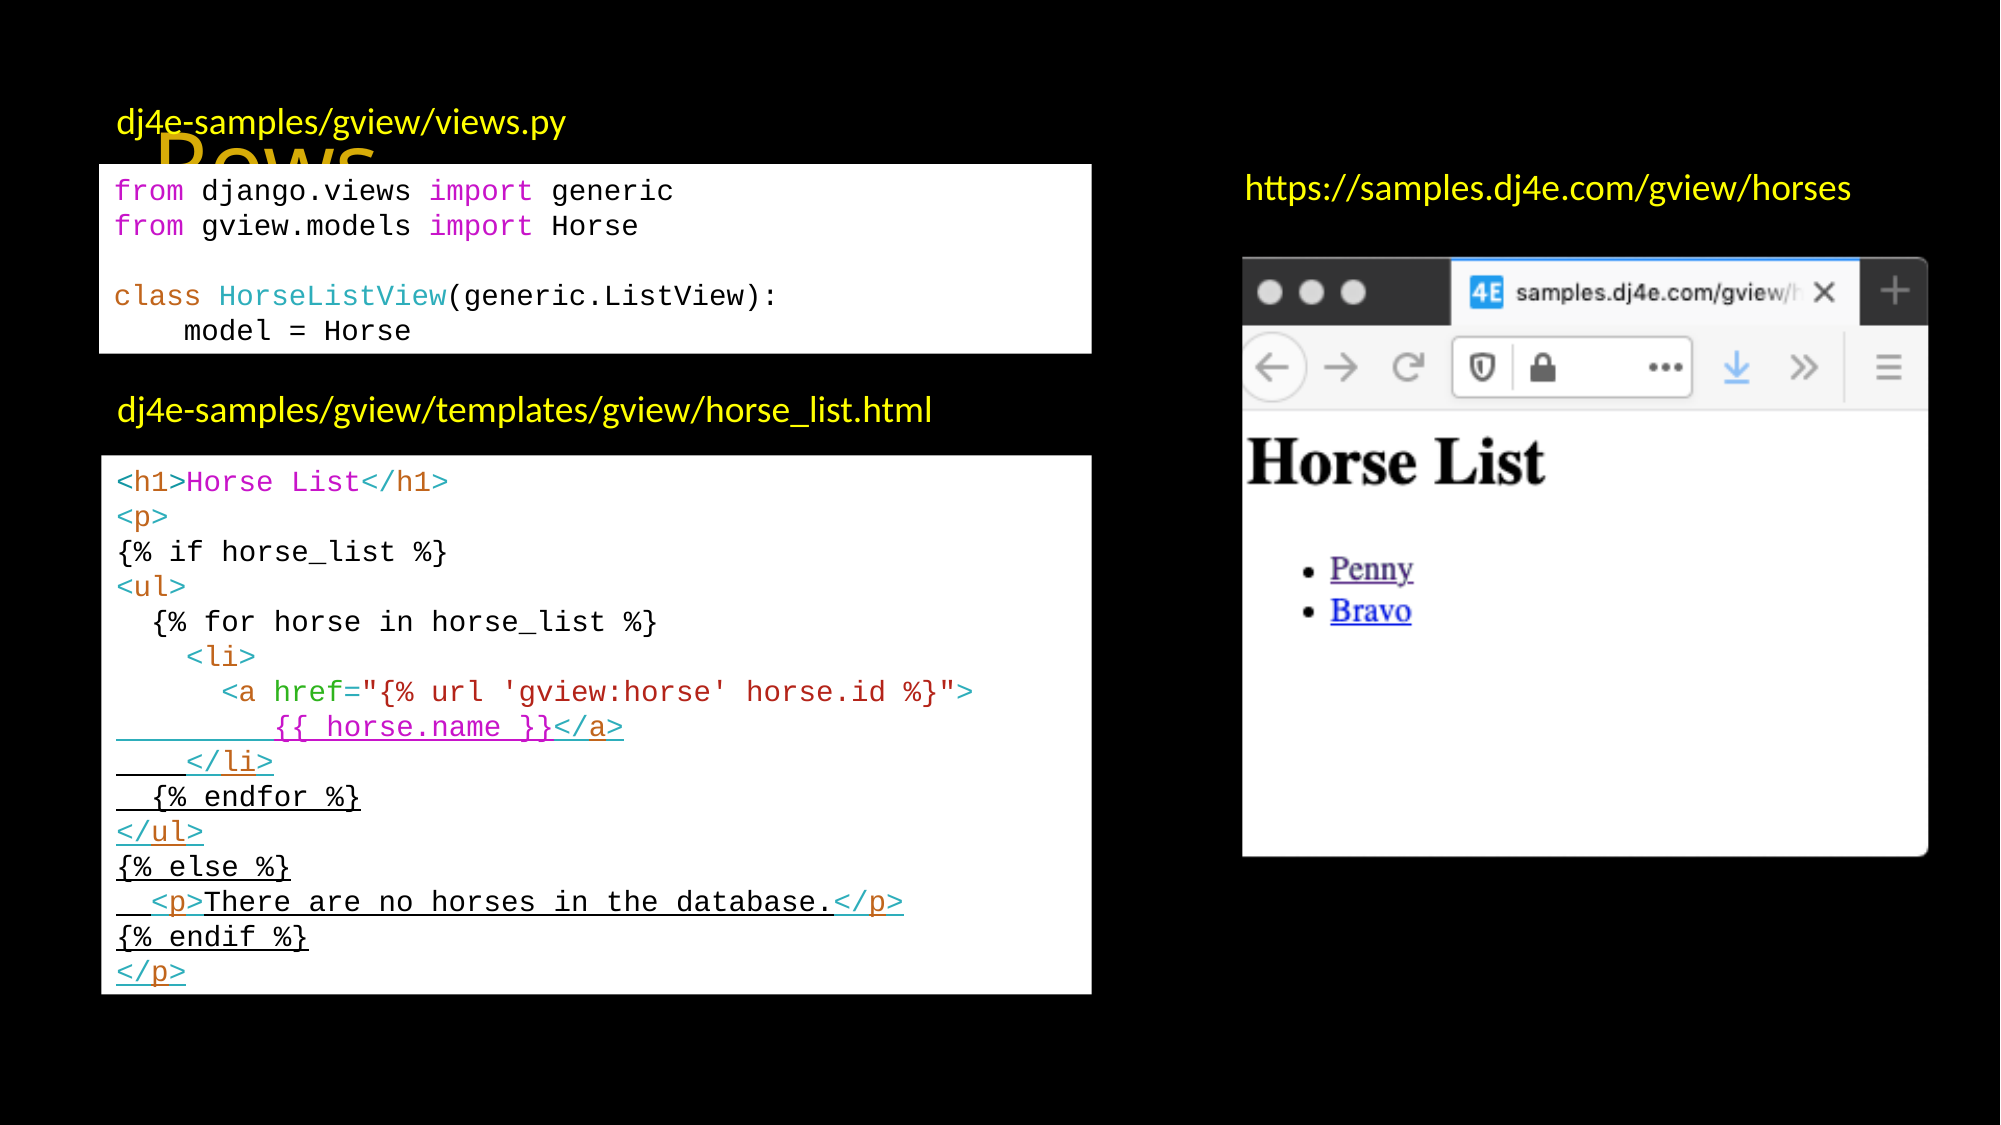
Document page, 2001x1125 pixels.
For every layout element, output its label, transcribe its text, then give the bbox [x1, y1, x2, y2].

text_box dj4e-samples/gview/templates/gview/horse_list.html [102, 377, 949, 437]
text_box <h1>Horse List</h1> <p> {% if horse_list %} <ul> {% for horse in horse_list %} <li> <a href="{% url 'gview:horse' horse.id %}"> {{ horse.name }}</a> </li> {% endfor %} </ul> {% else %} <p>There are no horses in the database.</p> {% endif %} </p> [101, 455, 1092, 995]
title Rows [137, 59, 1863, 278]
text_box https://samples.dj4e.com/gview/horses [1229, 155, 1868, 215]
text_box from django.views import generic from gview.models import Horse class HorseListView(generic.ListView): model = Horse [99, 164, 1092, 354]
picture [1242, 203, 2000, 945]
text_box dj4e-samples/gview/views.py [101, 89, 582, 150]
